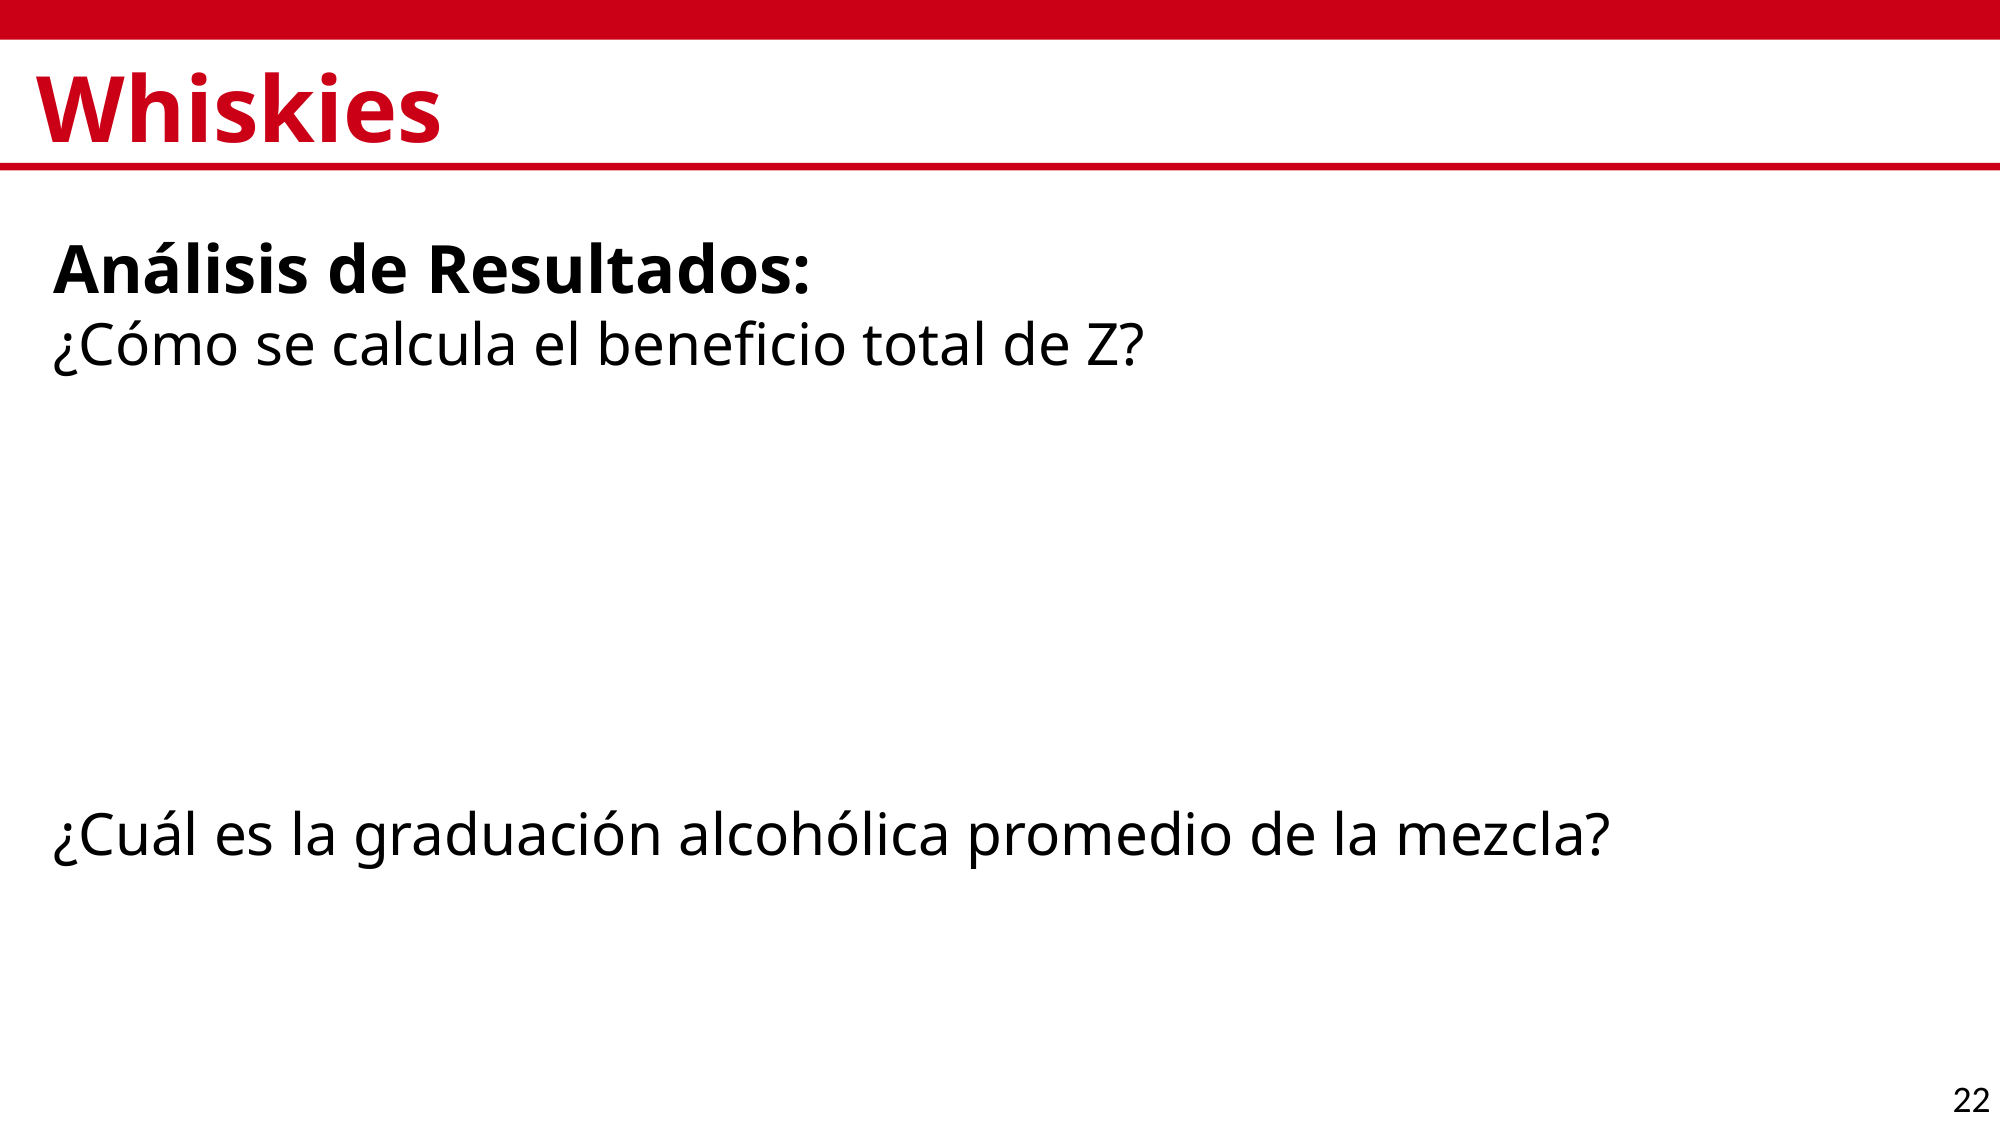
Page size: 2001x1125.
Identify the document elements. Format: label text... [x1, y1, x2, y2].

slide_number 22 [1937, 1067, 2000, 1125]
title Whiskies [36, 57, 1964, 168]
